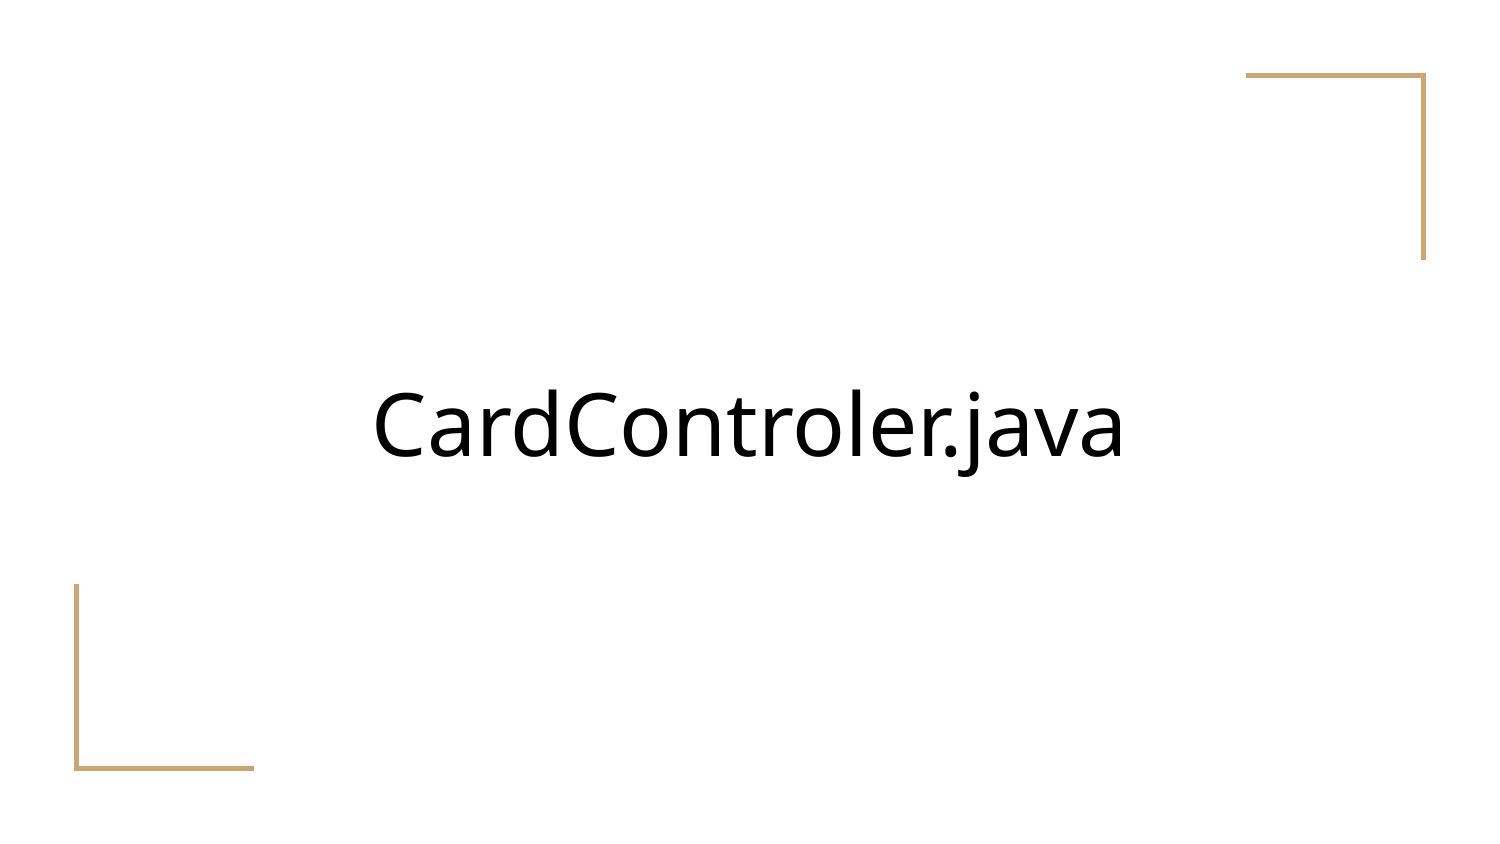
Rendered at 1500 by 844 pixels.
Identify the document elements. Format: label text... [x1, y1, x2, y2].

title CardControler.java [126, 296, 1374, 548]
